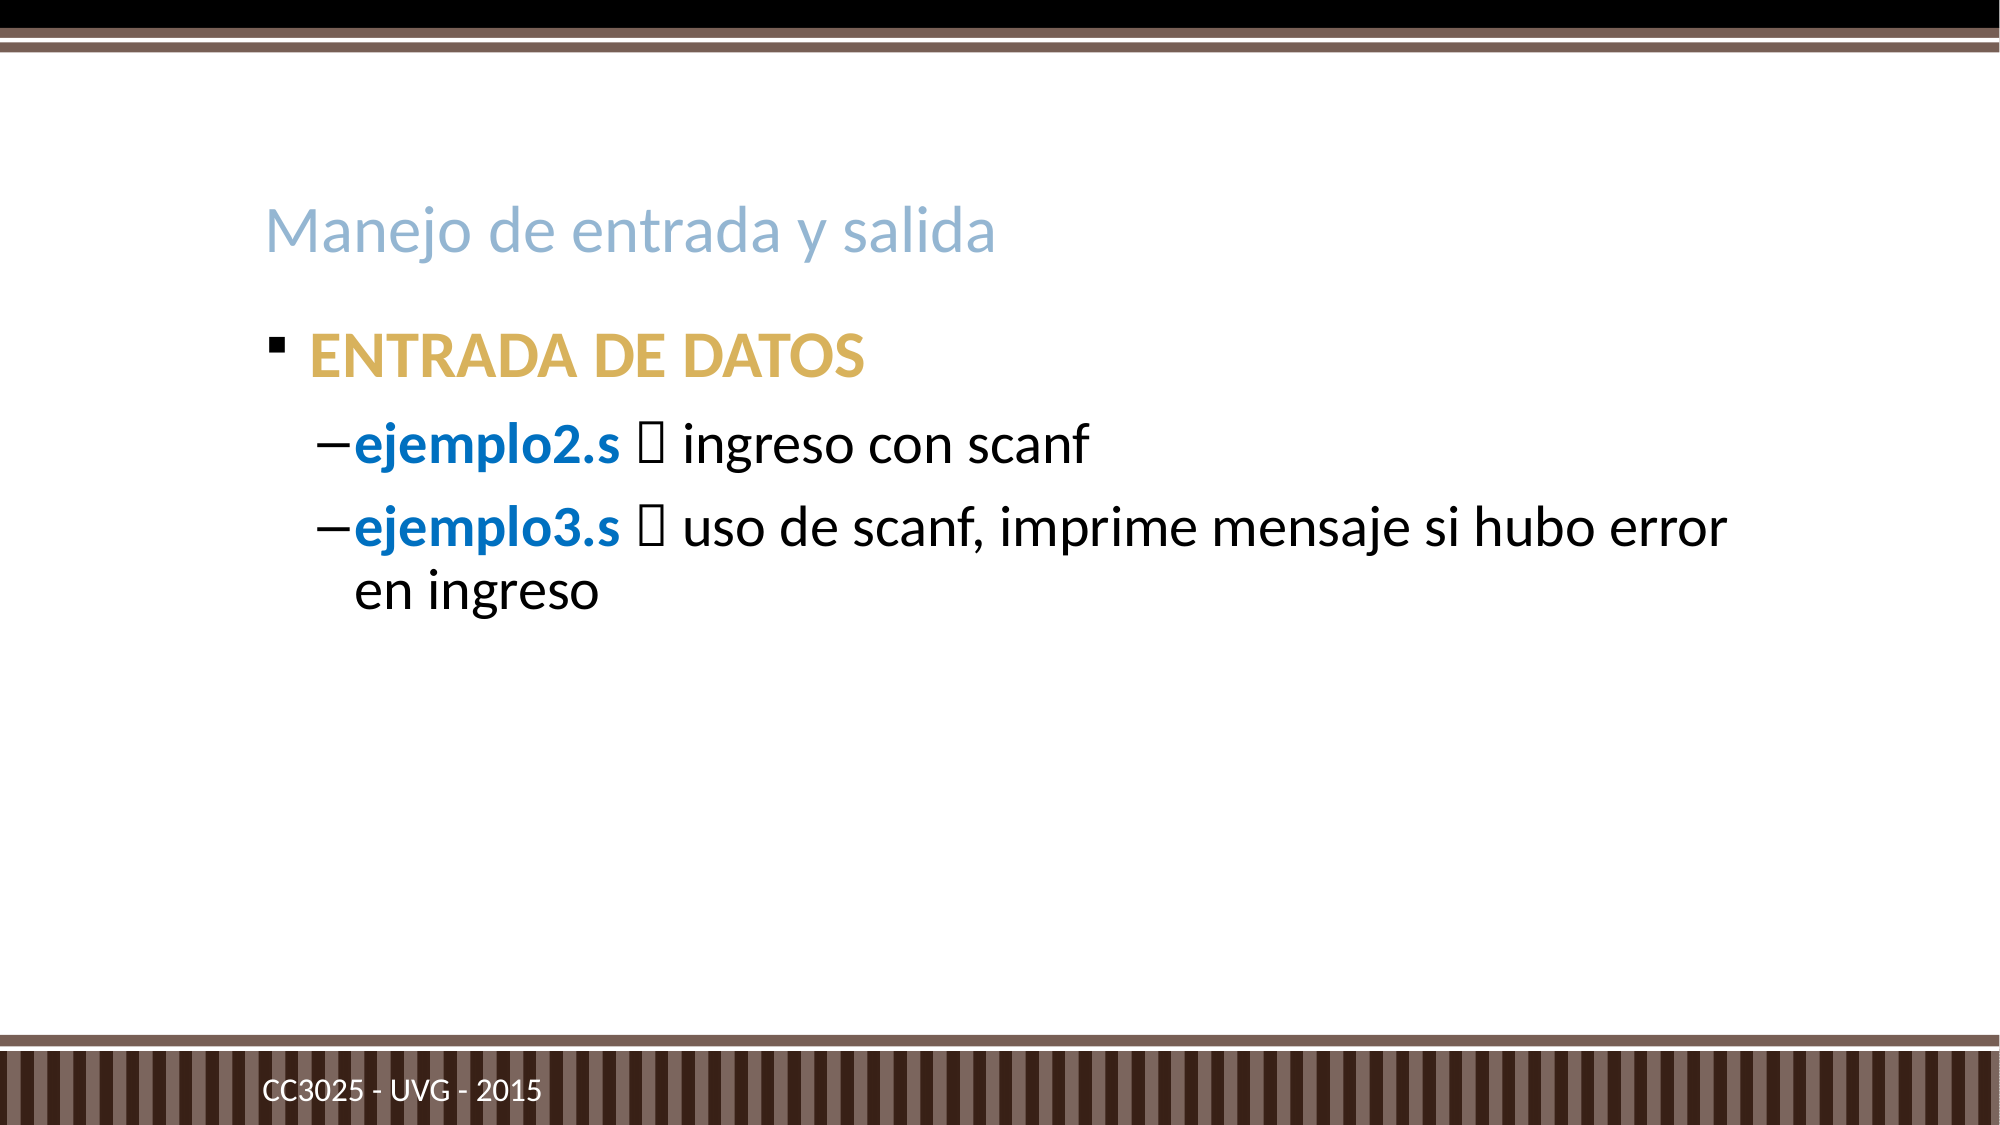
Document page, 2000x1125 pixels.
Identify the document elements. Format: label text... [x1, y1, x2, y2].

footer CC3025 - UVG - 2015 [247, 1069, 1242, 1107]
list ENTRADA DE DATOS ejemplo2.s  ingreso con scanf ejemplo3.s  uso de scanf, imprime mensaje si hubo error en ingreso [249, 312, 1750, 920]
title Manejo de entrada y salida [249, 99, 1750, 275]
